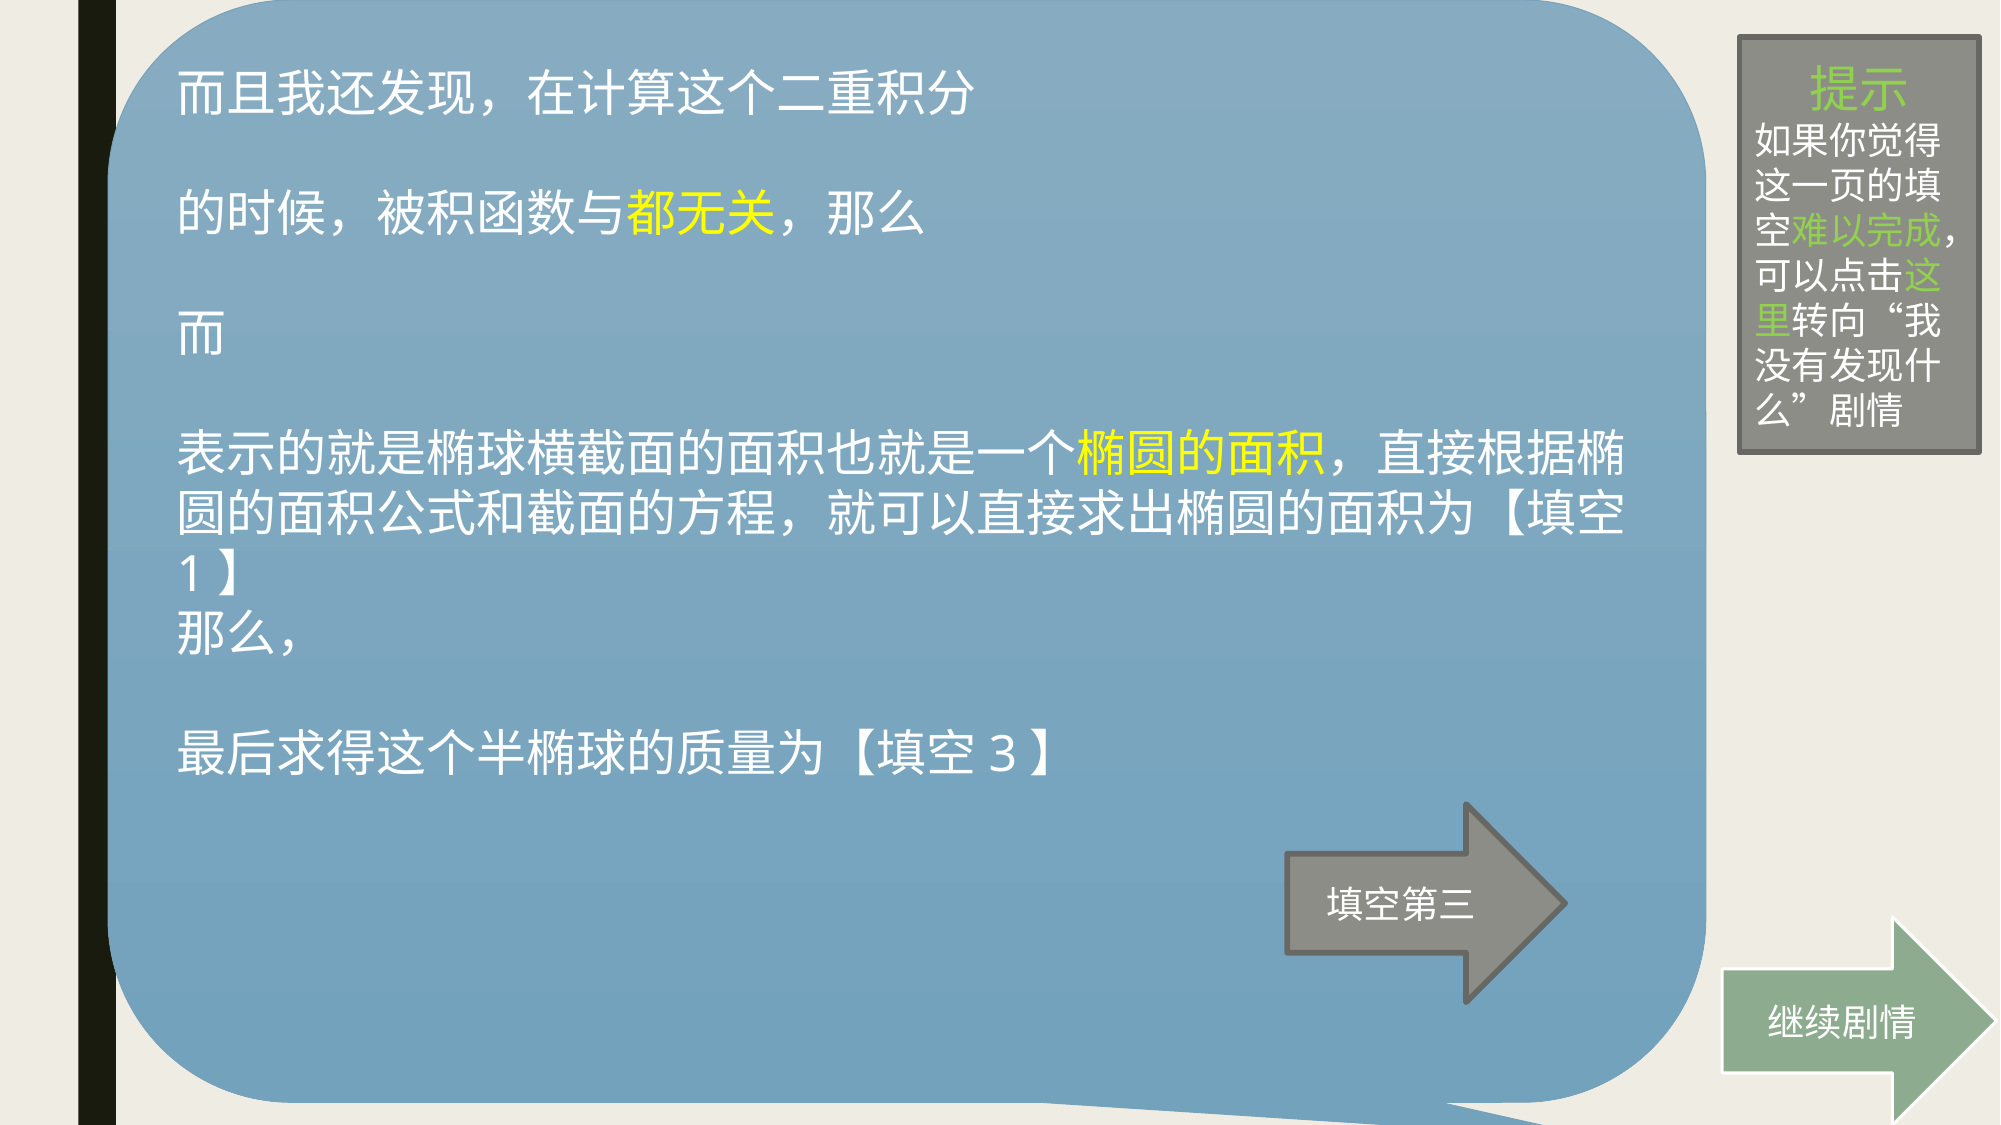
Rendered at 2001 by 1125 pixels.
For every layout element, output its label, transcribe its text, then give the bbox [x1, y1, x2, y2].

text_box 填空第三 [1284, 801, 1569, 1005]
text_box 继续剧情 [1720, 915, 1998, 1125]
text_box 提示 如果你觉得这一页的填空难以完成，可以点击这里转向“我没有发现什么”剧情 [1737, 34, 1982, 455]
